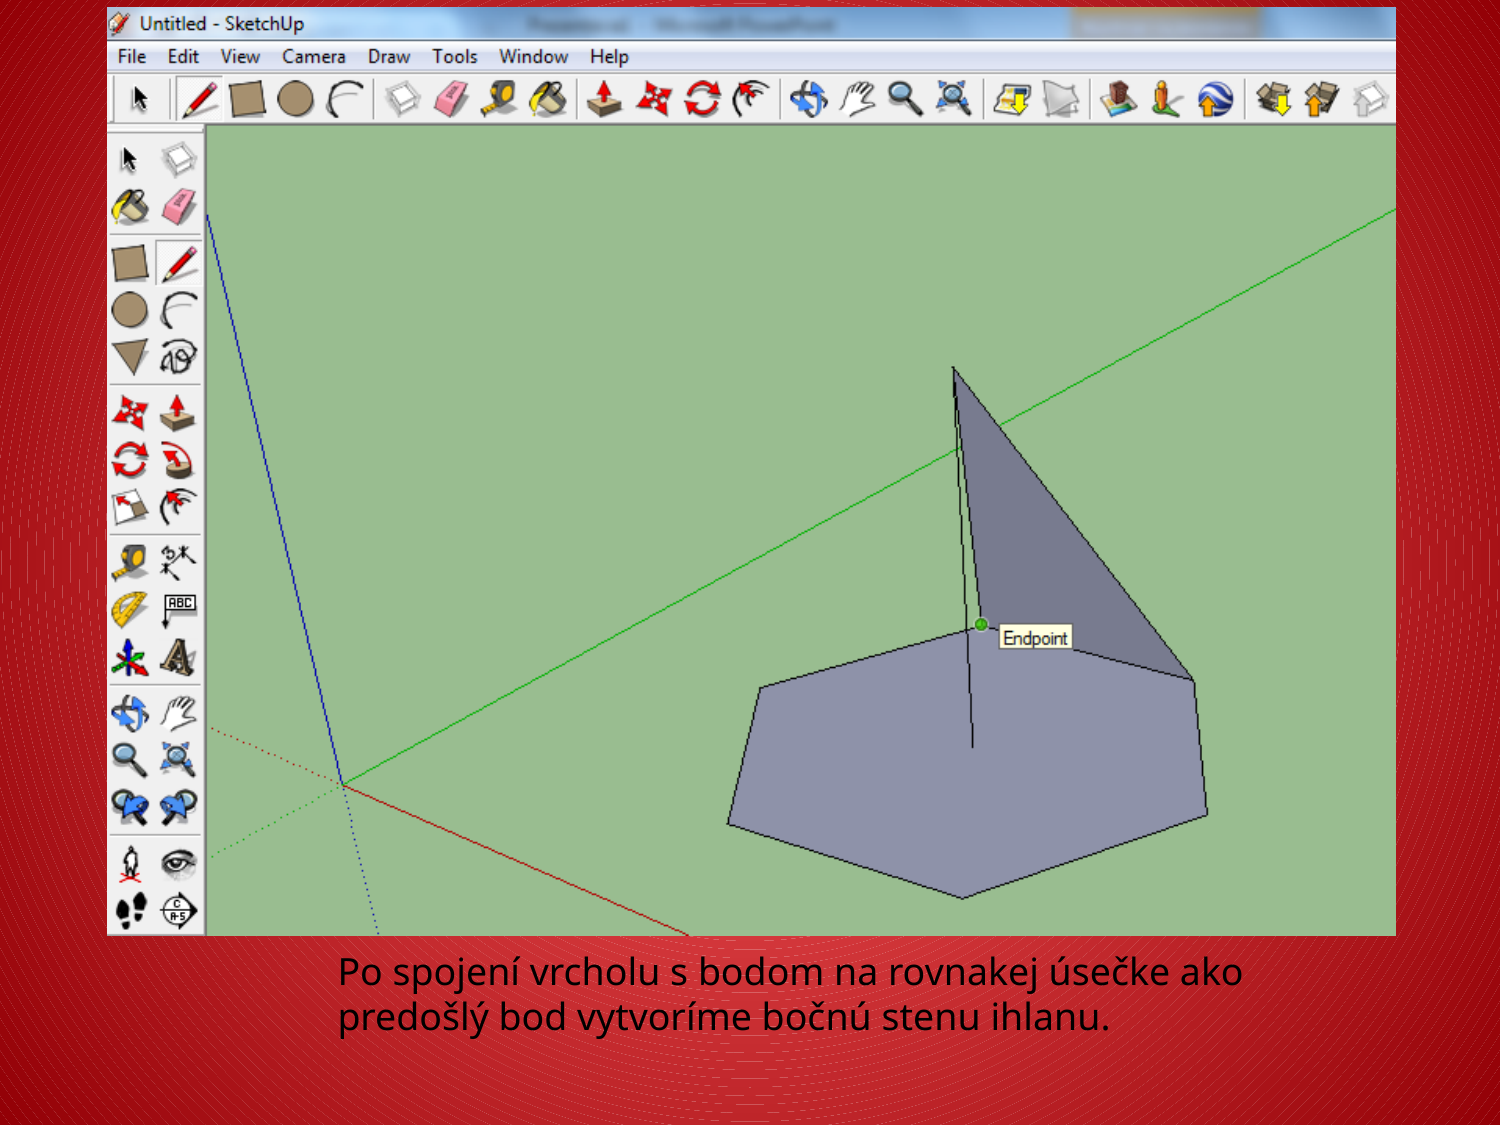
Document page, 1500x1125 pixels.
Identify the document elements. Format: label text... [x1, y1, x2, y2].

text_box Po spojení vrcholu s bodom na rovnakej úsečke ako predošlý bod vytvoríme bočnú stenu ihlanu. [322, 943, 1270, 1046]
picture [107, 6, 1396, 936]
